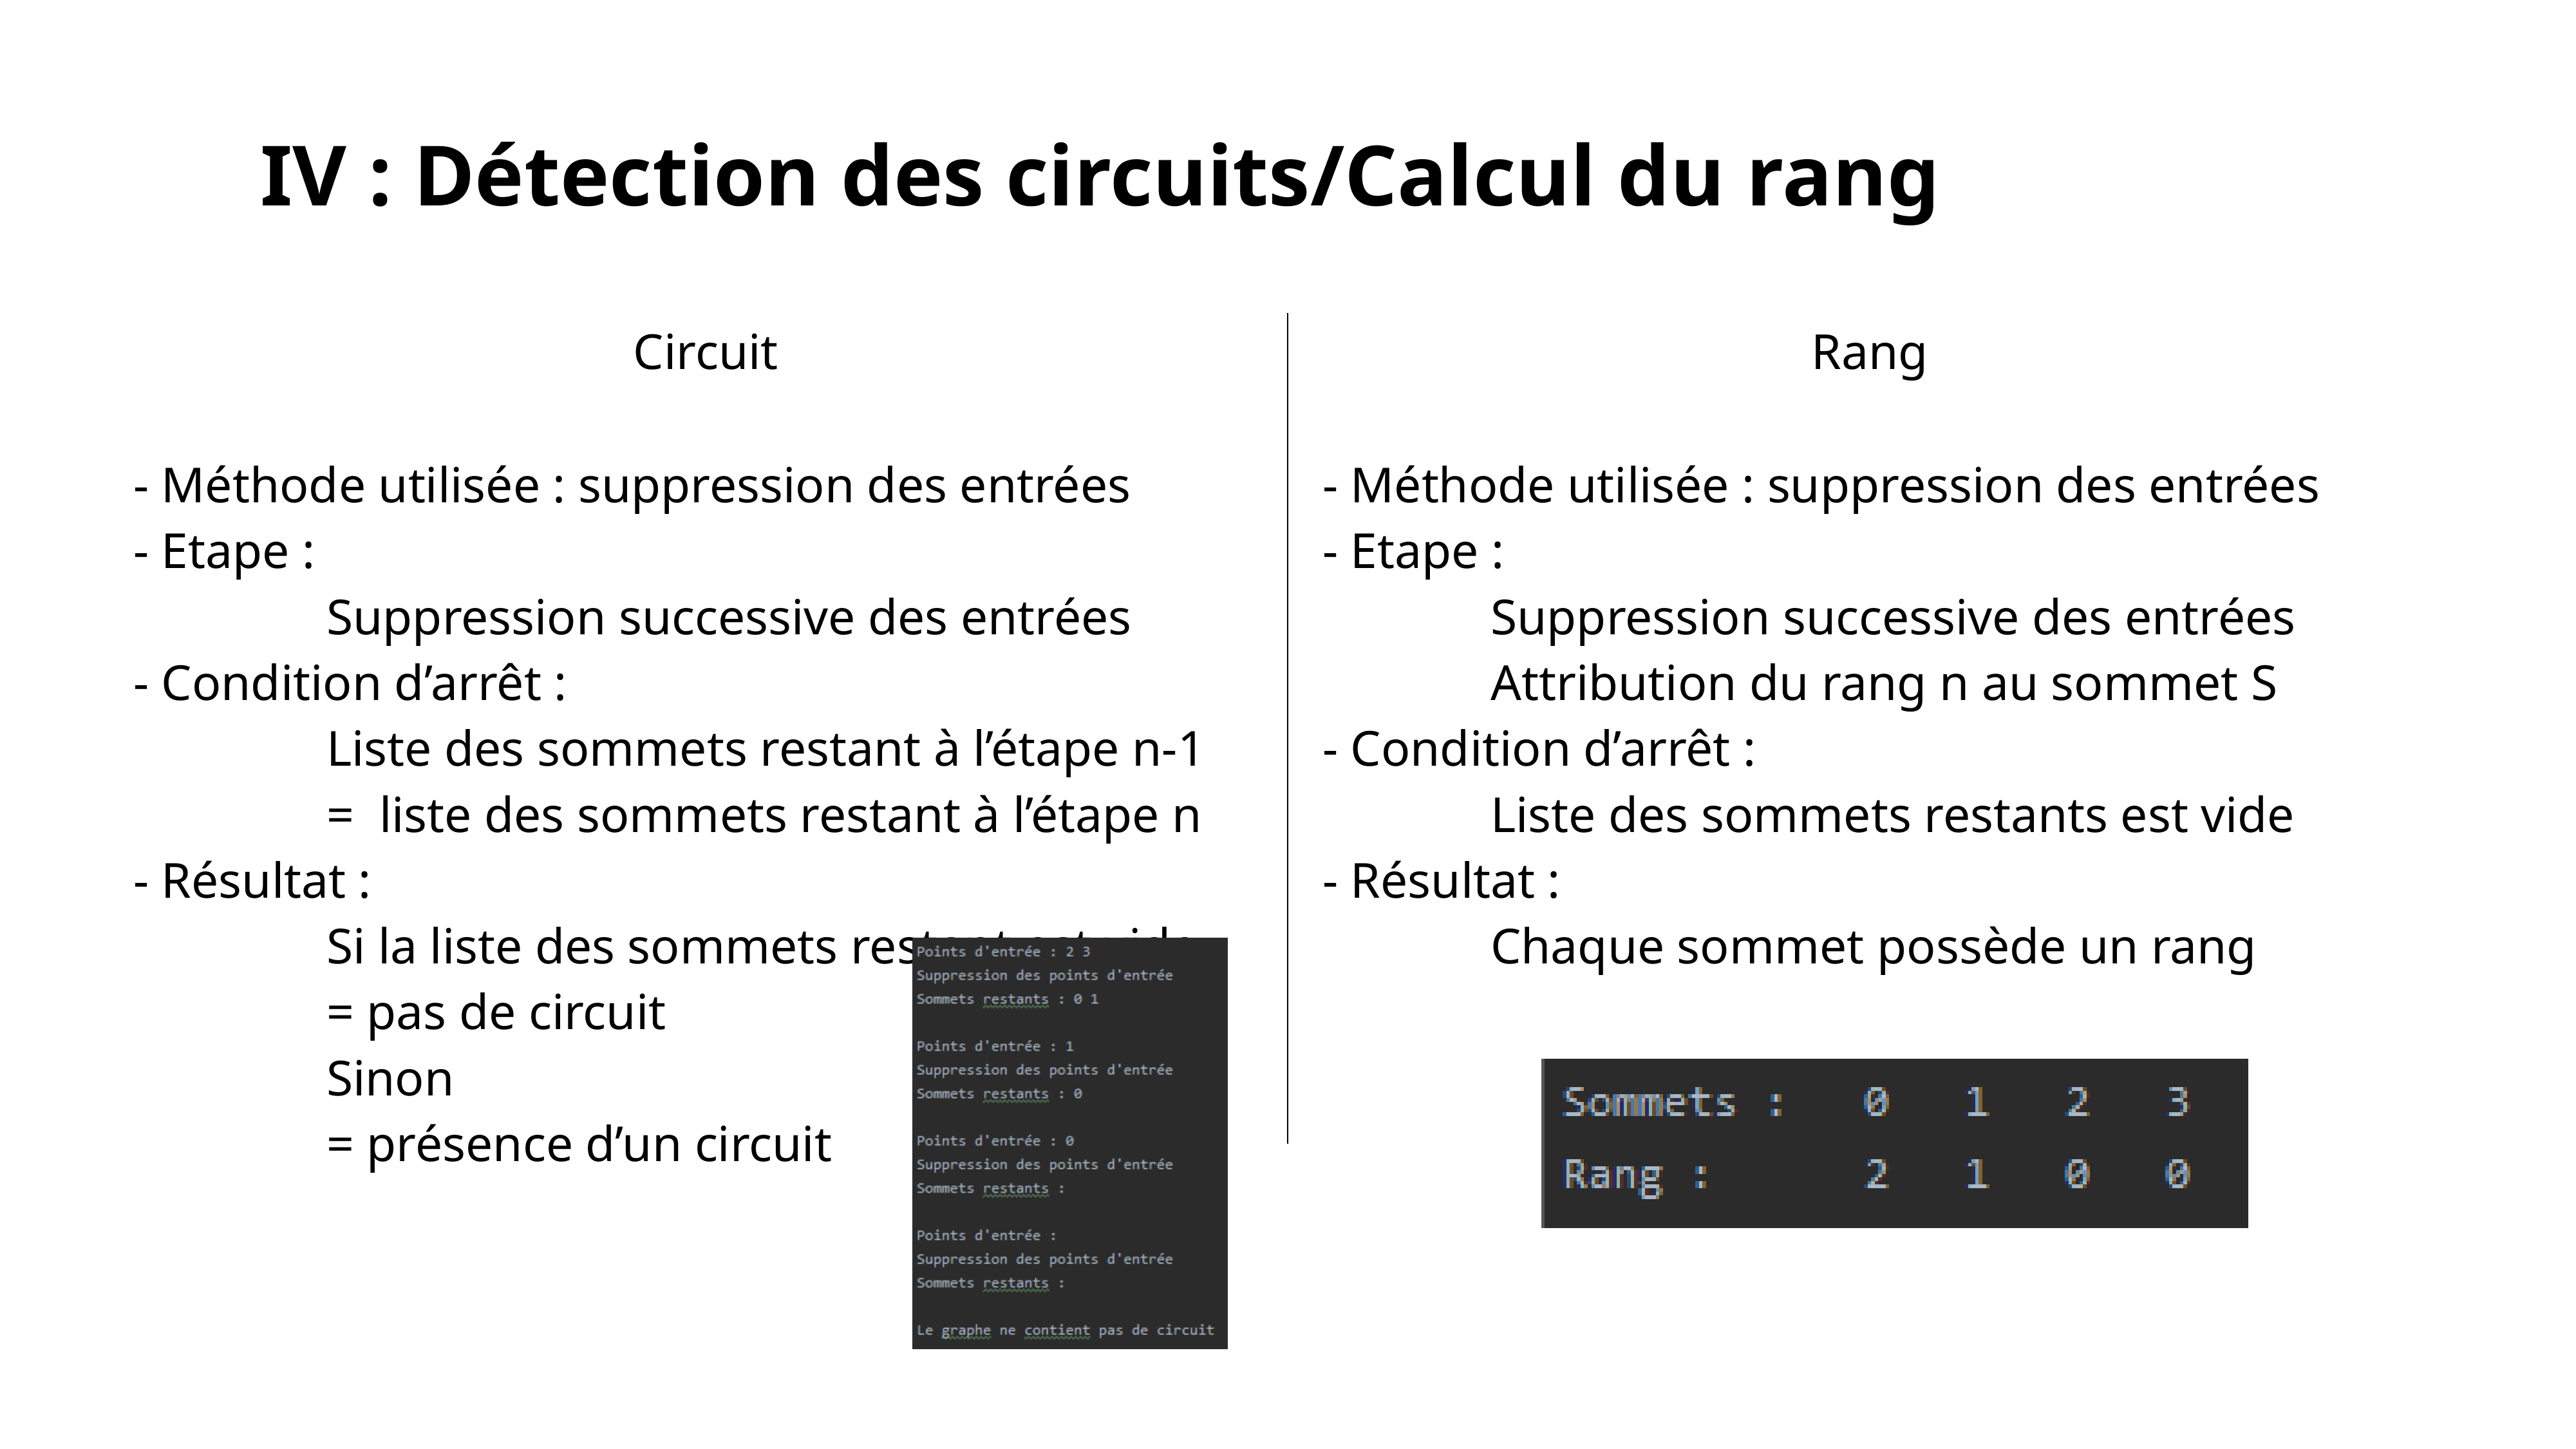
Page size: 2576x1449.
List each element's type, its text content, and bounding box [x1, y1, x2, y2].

table_header Rang [1288, 313, 2452, 381]
text_box IV : Détection des circuits/Calcul du rang [250, 117, 2139, 227]
table_header Circuit [124, 313, 1287, 381]
table_cell - Méthode utilisée : suppression des entrées - Etape : Suppression successive des entrées - Condition d’arrêt : Liste des sommets restant à l’étape n-1 = liste des sommets restant à l’étape n - Résultat : Si la liste des sommets restant est vide = pas de circuit Sinon = présence d’un circuit [124, 381, 1287, 1144]
table_cell - Méthode utilisée : suppression des entrées - Etape : Suppression successive des entrées Attribution du rang n au sommet S - Condition d’arrêt : Liste des sommets restants est vide - Résultat : Chaque sommet possède un rang [1288, 381, 2452, 1144]
picture [1541, 1059, 2248, 1228]
picture [912, 938, 1228, 1349]
